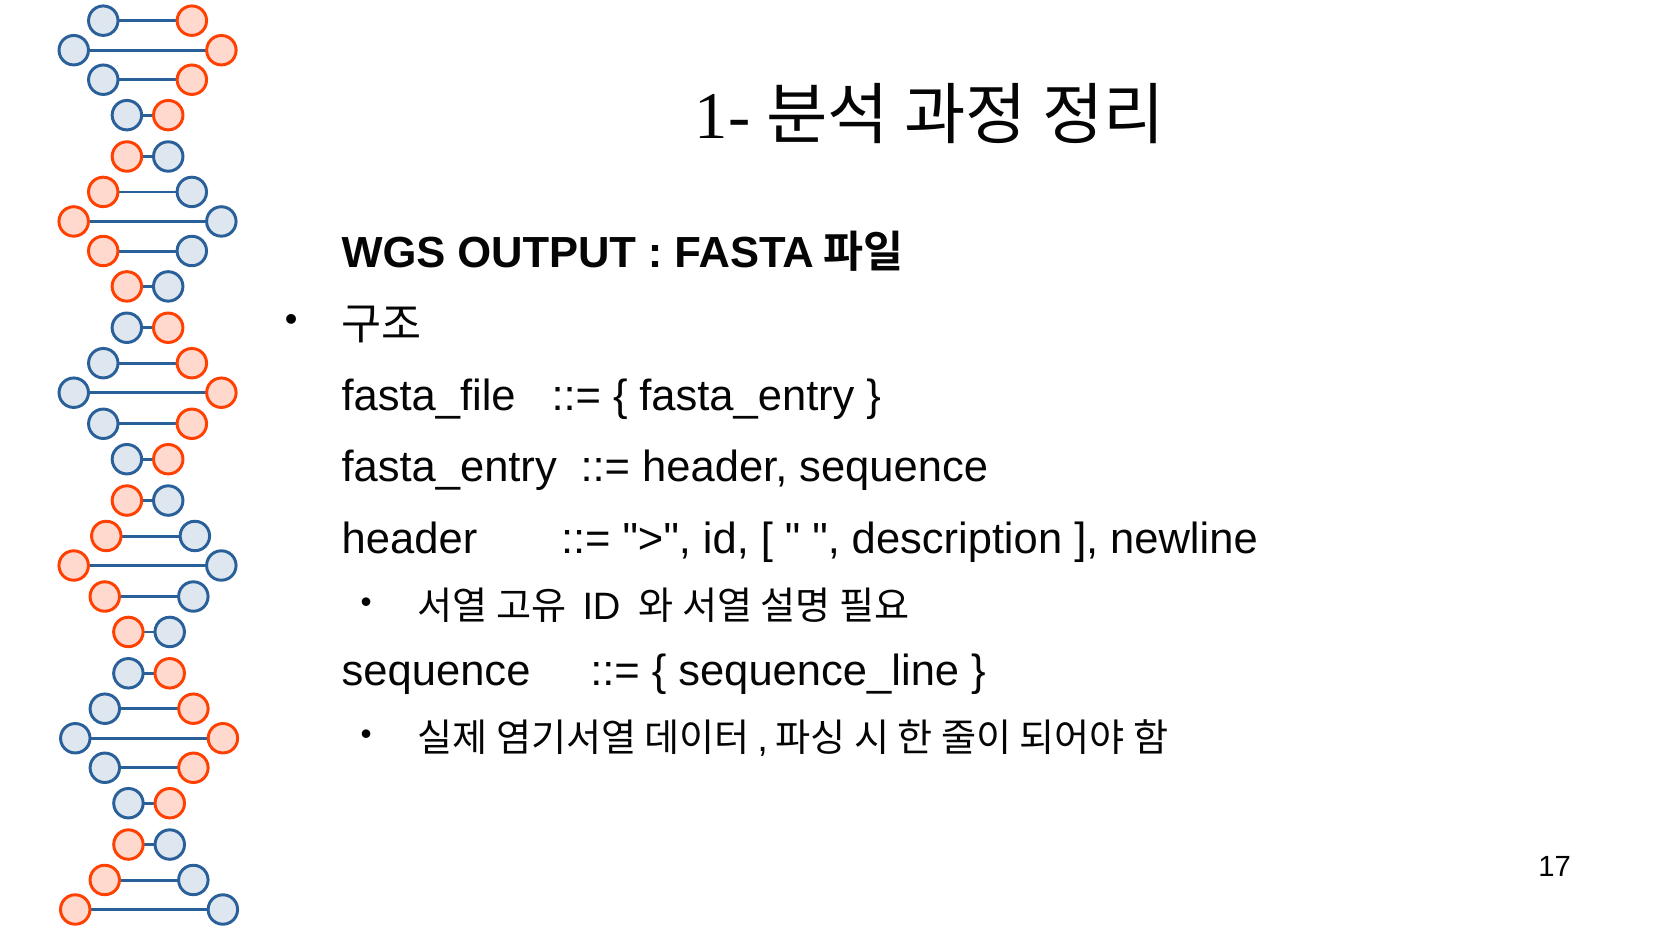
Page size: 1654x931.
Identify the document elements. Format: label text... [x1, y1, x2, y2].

list WGS OUTPUT : FASTA파일 구조 fasta_file ::= { fasta_entry } fasta_entry ::= header, sequence header ::= ">", id, [ " ", description ], newline 서열 고유 ID 와 서열 설명 필요 sequence ::= { sequence_line } 실제 염기서열 데이터,파싱 시 한 줄이 되어야 함 [265, 224, 1595, 764]
title 1-분석 과정 정리 [265, 35, 1595, 189]
slide_number 17 [1185, 847, 1571, 912]
